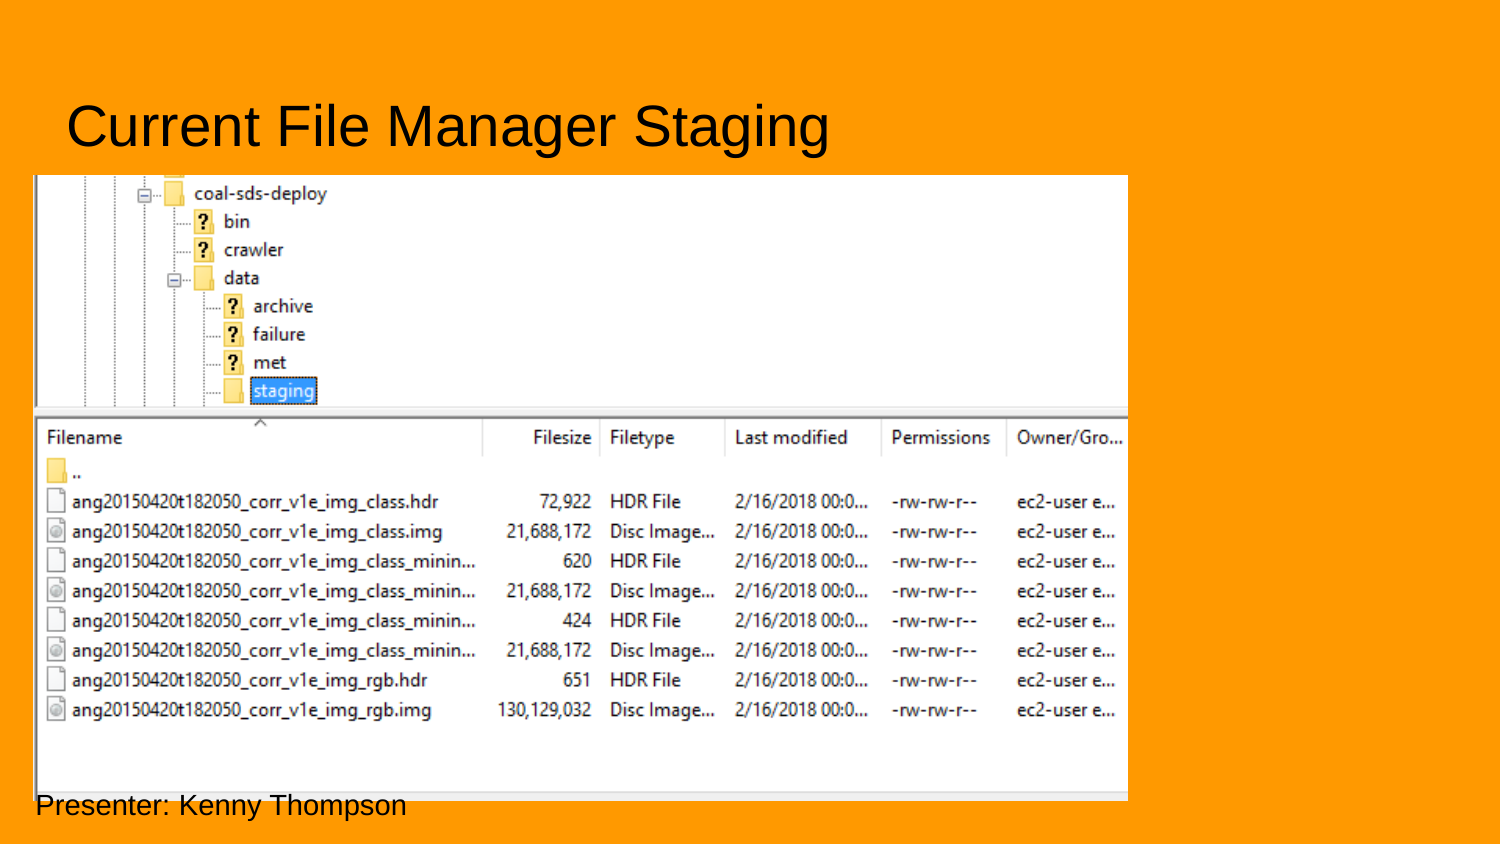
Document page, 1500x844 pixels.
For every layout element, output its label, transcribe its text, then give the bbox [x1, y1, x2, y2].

text_box Presenter: Kenny Thompson [20, 771, 450, 818]
picture [33, 175, 1128, 801]
title Current File Manager Staging [51, 72, 1449, 167]
